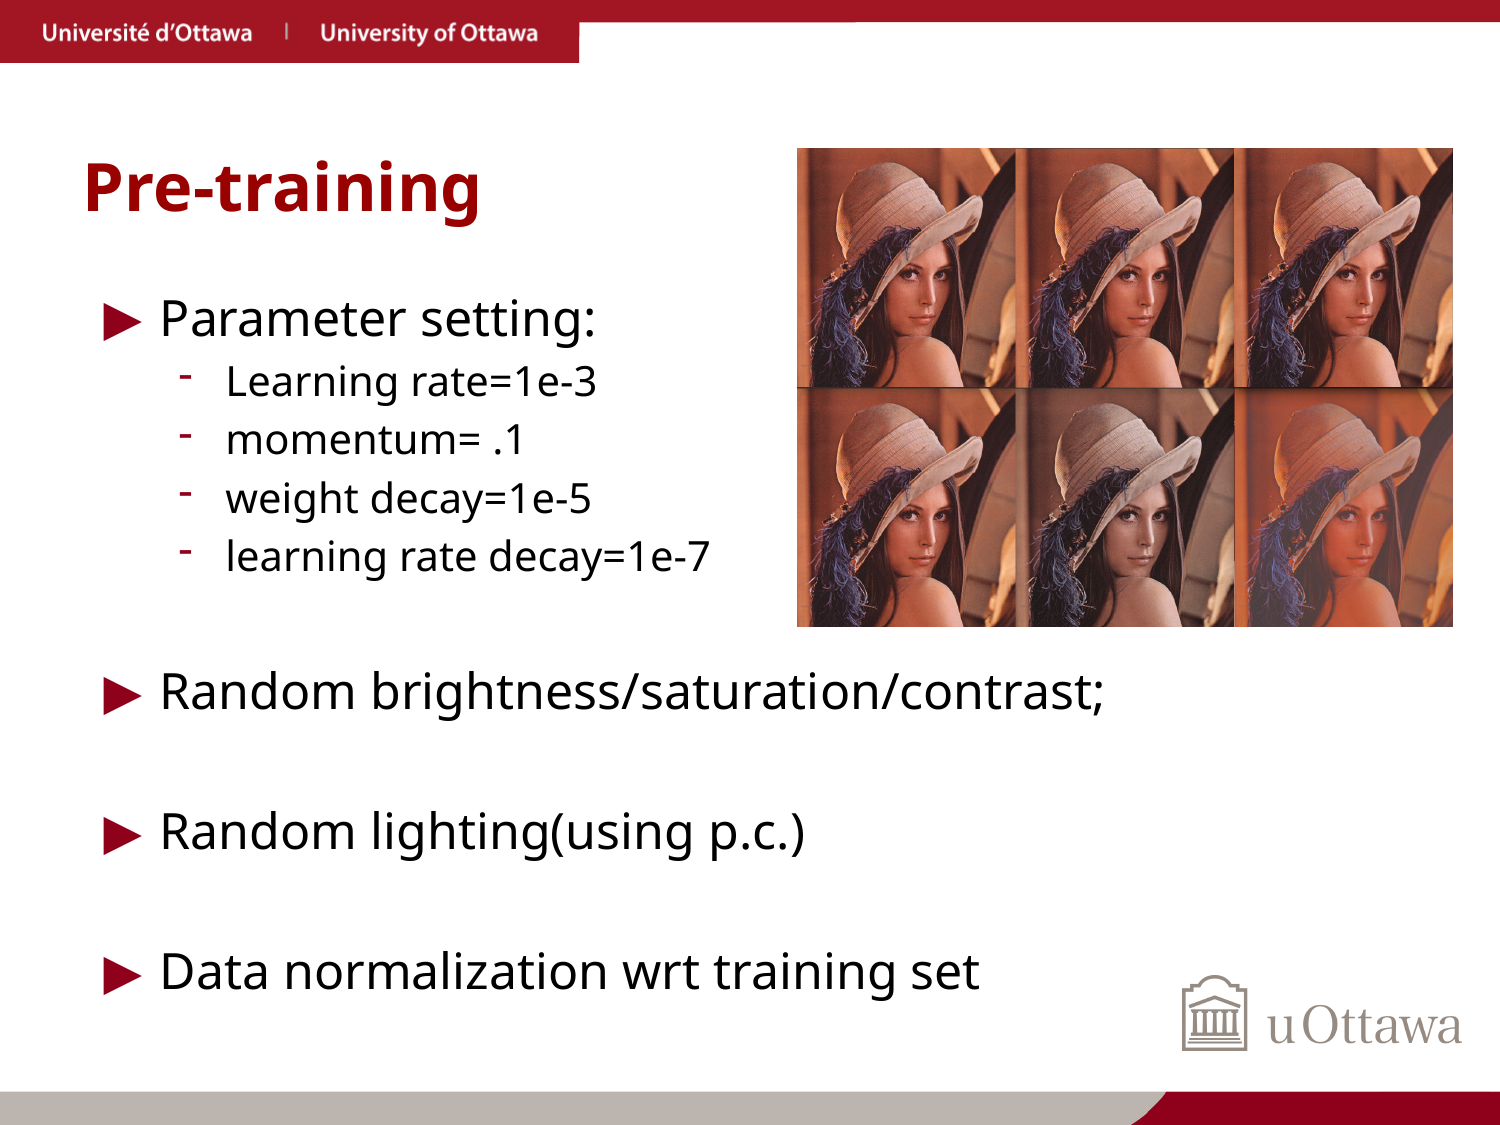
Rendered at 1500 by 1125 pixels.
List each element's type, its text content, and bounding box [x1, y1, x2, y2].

picture [1182, 975, 1462, 1051]
text_box Parameter setting: Learning rate=1e-3 momentum= .1 weight decay=1e-5 learning rate decay=1e-7 Random brightness/saturation/contrast; Random lighting(using p.c.) Data normalization wrt training set [88, 278, 1364, 1012]
title Pre-training [67, 113, 1344, 256]
picture [0, 0, 1500, 63]
picture [796, 148, 1453, 627]
picture [0, 1092, 1500, 1125]
